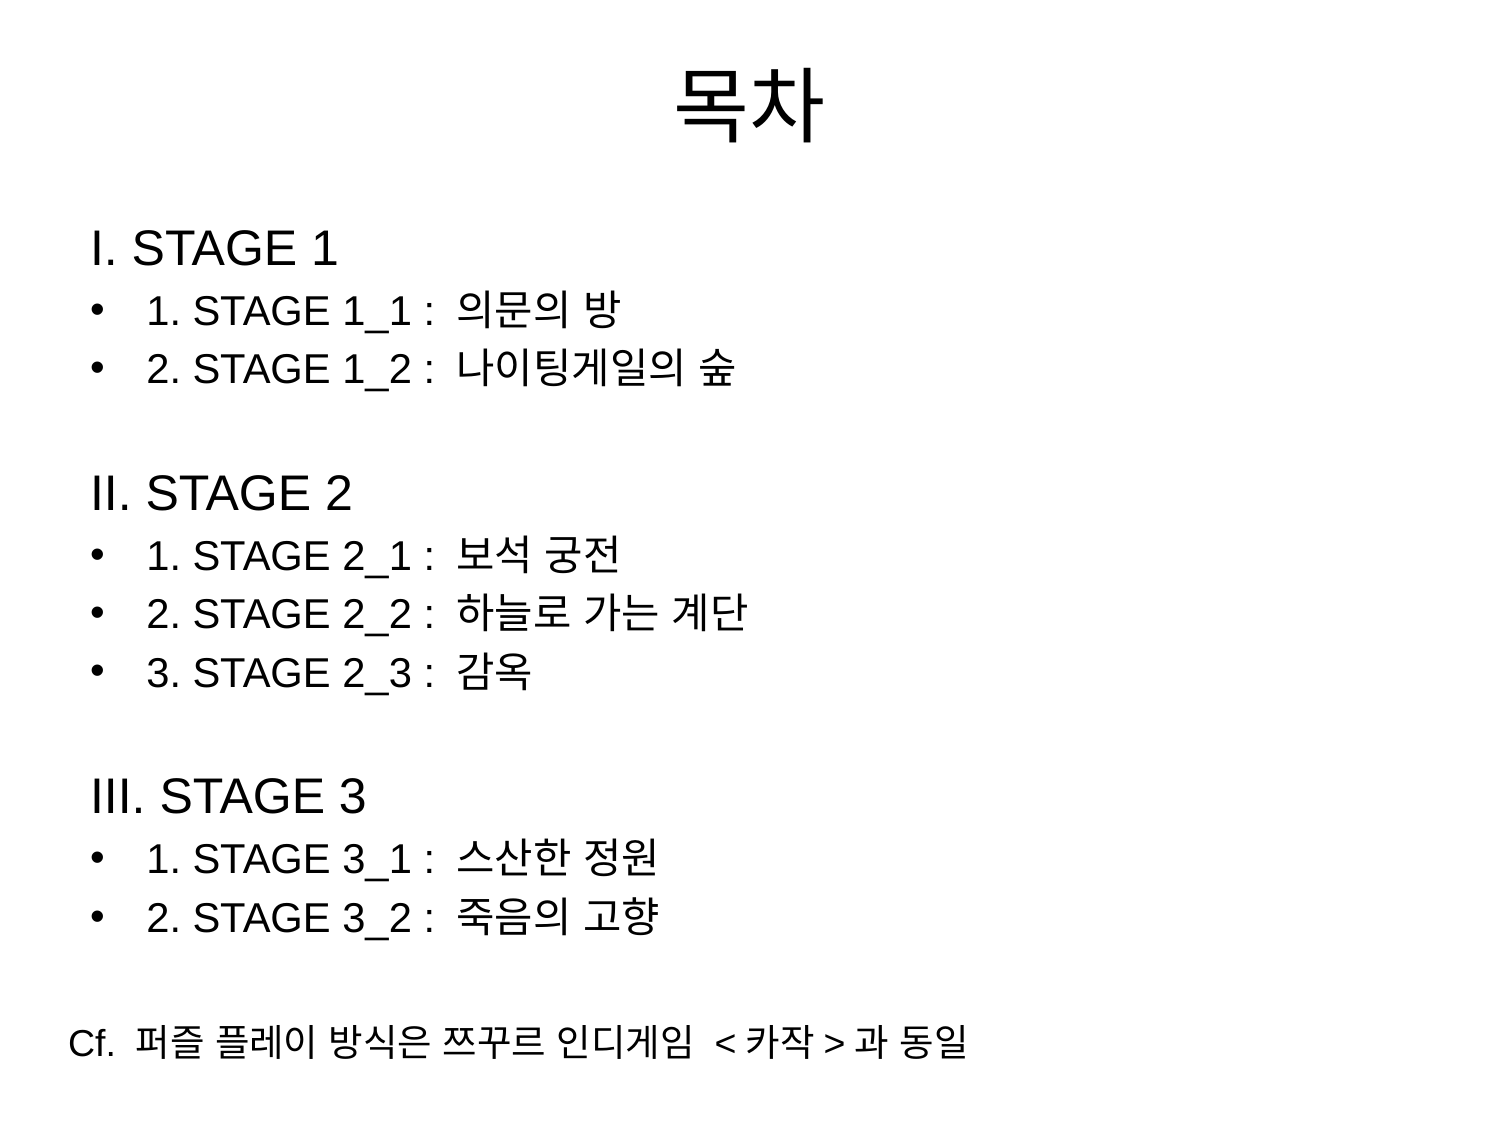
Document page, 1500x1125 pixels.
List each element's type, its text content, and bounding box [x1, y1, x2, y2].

list I. STAGE 1 1. STAGE 1_1 : 의문의 방 2. STAGE 1_2 : 나이팅게일의 숲 II. STAGE 2 1. STAGE 2_1 : 보석 궁전 2. STAGE 2_2 : 하늘로 가는 계단 3. STAGE 2_3 : 감옥 III. STAGE 3 1. STAGE 3_1 : 스산한 정원 2. STAGE 3_2 : 죽음의 고향 [75, 208, 1425, 1005]
title 목차 [75, 45, 1425, 161]
text_box Cf. 퍼즐 플레이 방식은 쯔꾸르 인디게임 <카작>과 동일 [53, 1011, 1447, 1072]
